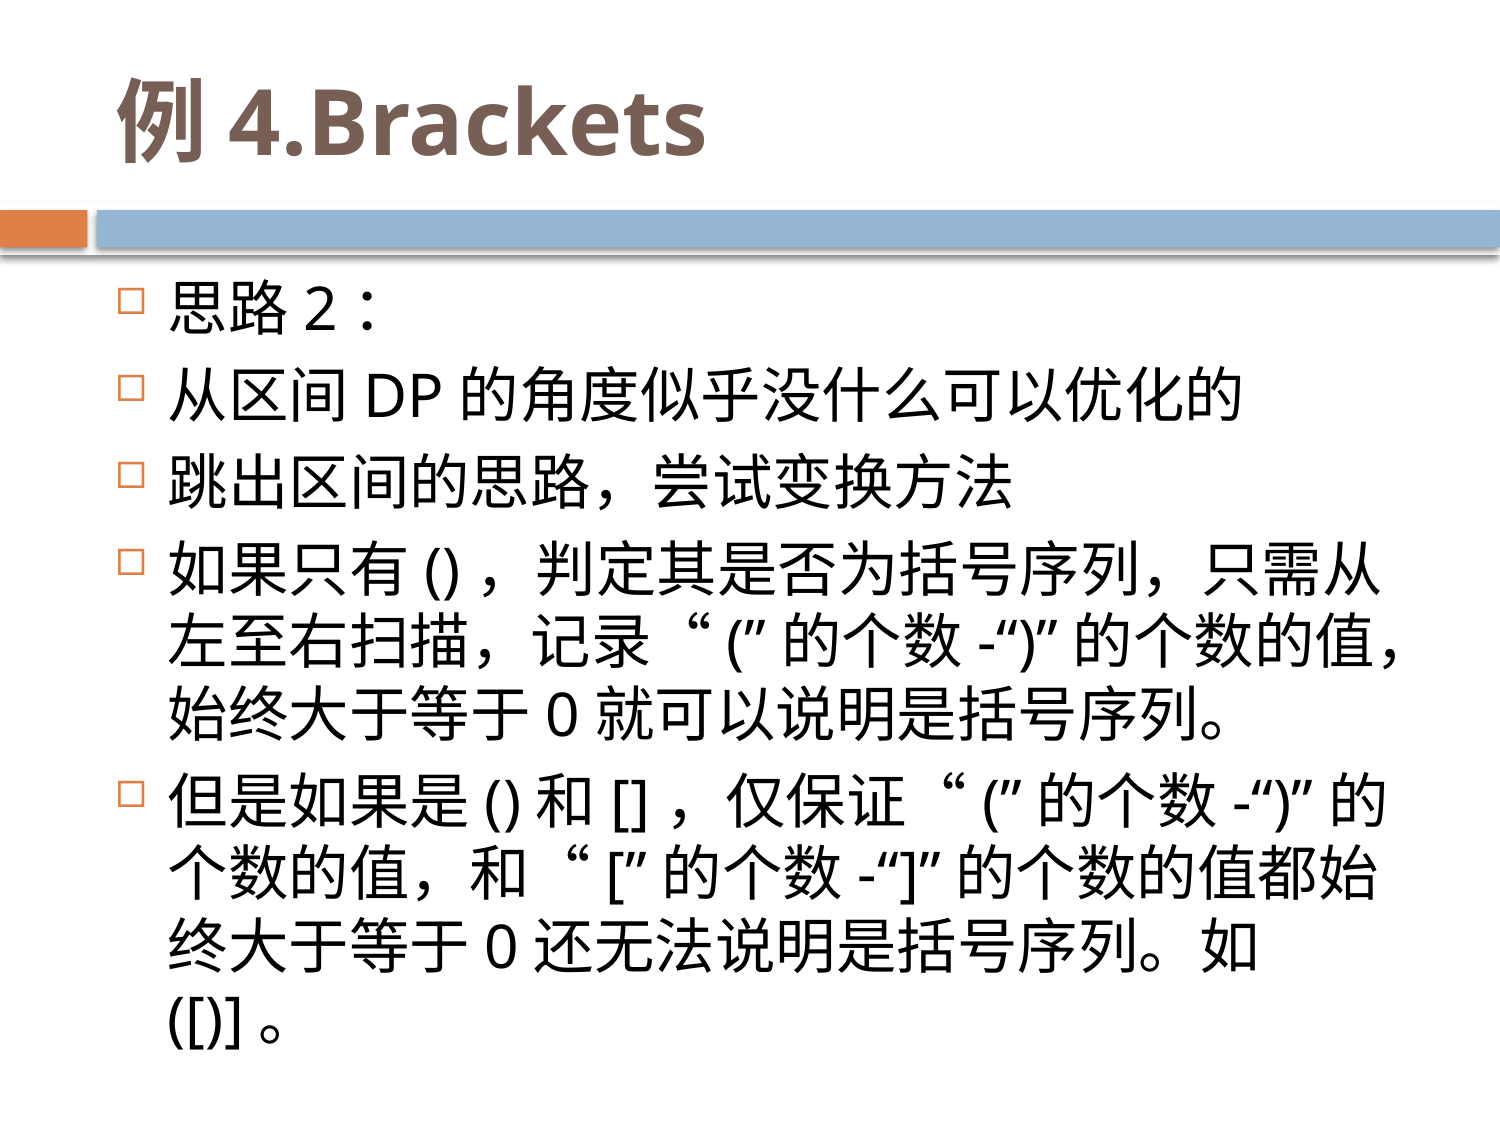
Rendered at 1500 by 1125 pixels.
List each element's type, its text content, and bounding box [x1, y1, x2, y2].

title 例4.Brackets [100, 37, 1438, 200]
list 思路2： 从区间DP的角度似乎没什么可以优化的 跳出区间的思路，尝试变换方法 如果只有()，判定其是否为括号序列，只需从左至右扫描，记录“(”的个数-“)”的个数的值，始终大于等于0就可以说明是括号序列。 但是如果是()和[]，仅保证“(”的个数-“)”的个数的值，和“[”的个数-“]”的个数的值都始终大于等于0还无法说明是括号序列。如([)]。 [100, 262, 1438, 1000]
